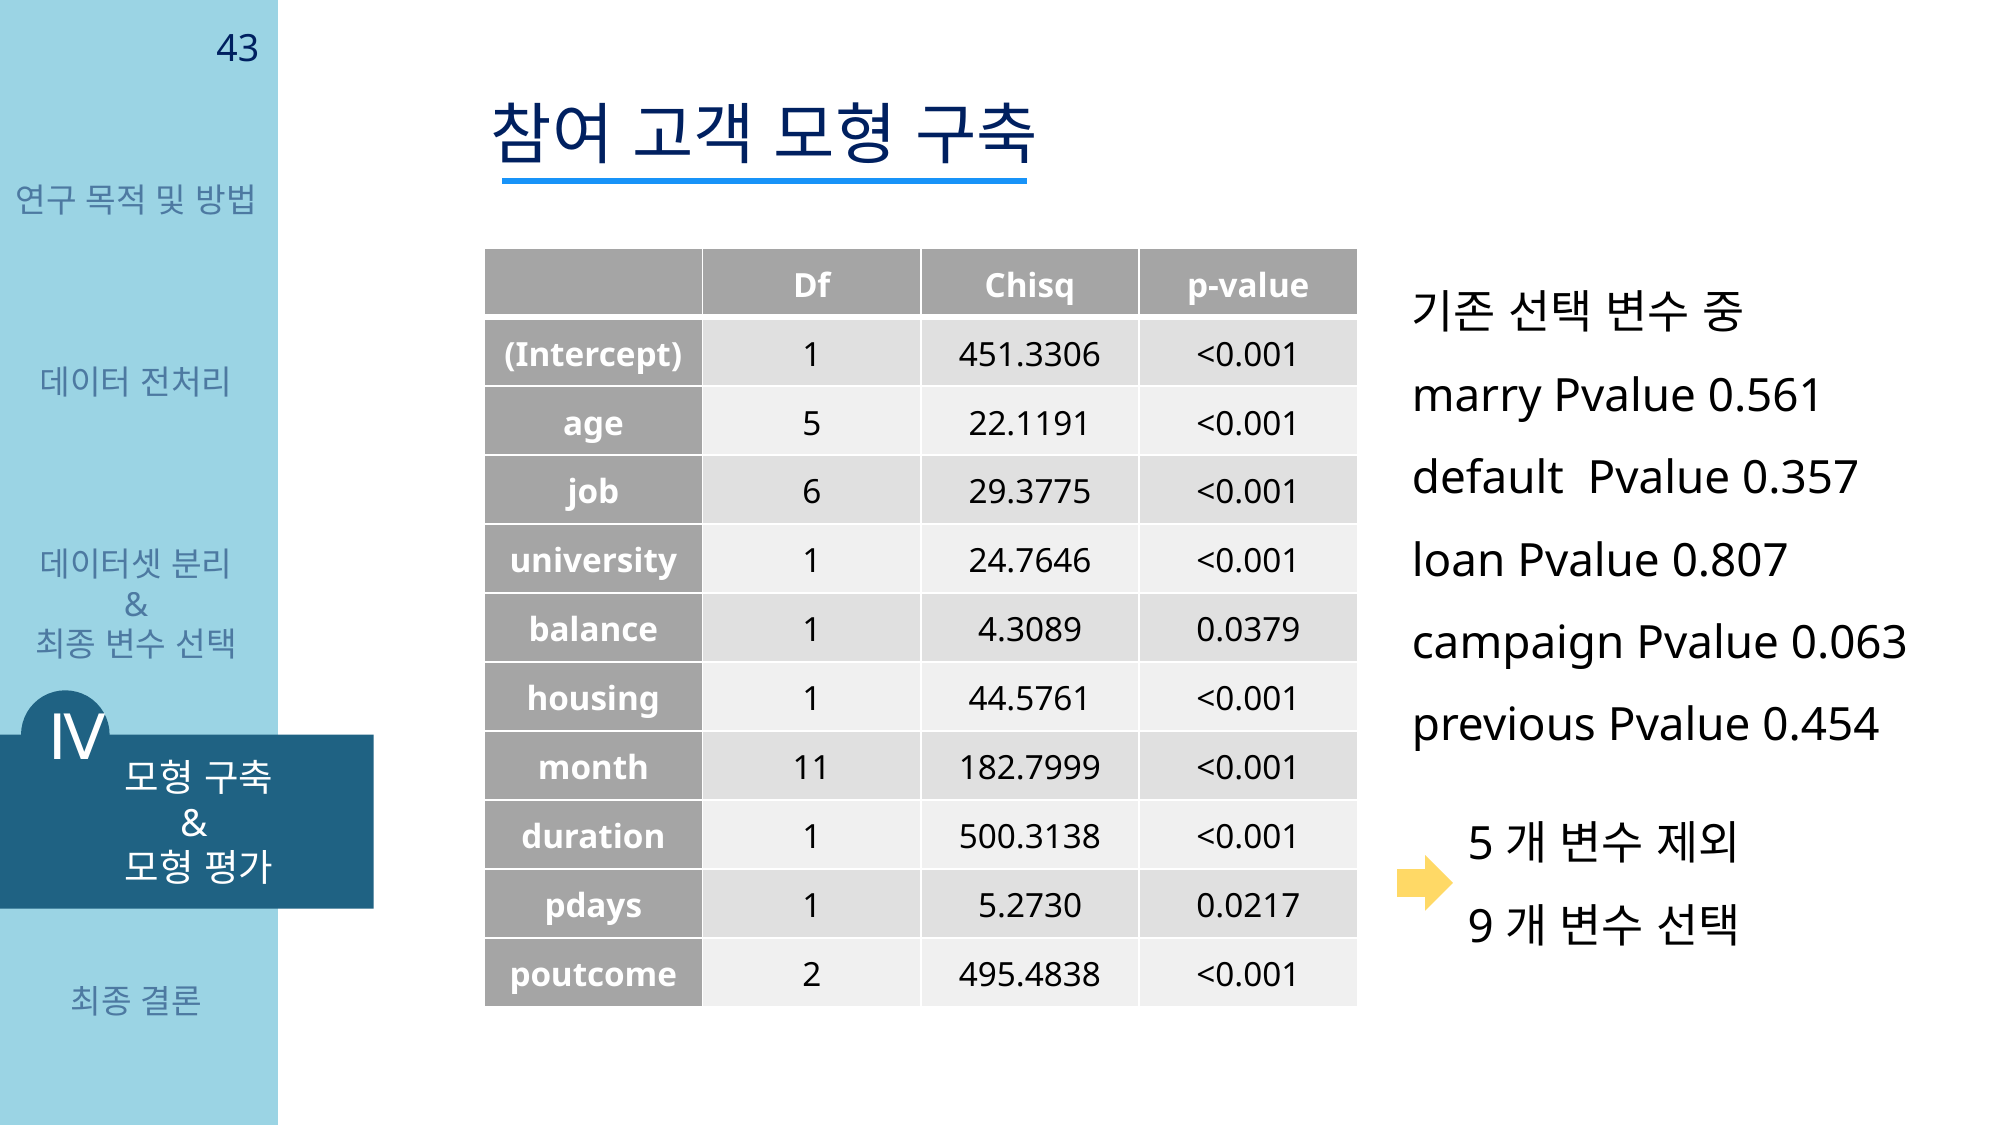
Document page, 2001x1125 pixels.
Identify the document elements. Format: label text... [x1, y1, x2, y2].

table_cell <0.001 [1140, 939, 1357, 1006]
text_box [1397, 778, 1785, 953]
text_box 데이터셋 분리 & 최종 변수 선택 [20, 535, 252, 671]
table_cell <0.001 [1140, 663, 1357, 730]
table_cell 44.5761 [922, 663, 1138, 730]
table_cell poutcome [485, 939, 702, 1006]
table_cell 29.3775 [922, 456, 1138, 523]
table_cell 2 [703, 939, 920, 1006]
table_cell 1 [703, 525, 920, 592]
table_cell 0.0379 [1140, 594, 1357, 661]
table_cell 1 [703, 594, 920, 661]
table_cell 1 [703, 663, 920, 730]
table_cell 5 [703, 387, 920, 454]
text_box [0, 910, 279, 1125]
table_cell age [485, 387, 702, 454]
table_cell <0.001 [1140, 801, 1357, 868]
table_cell (Intercept) [485, 320, 702, 385]
table_cell <0.001 [1140, 732, 1357, 799]
table_cell pdays [485, 870, 702, 937]
table_cell 0.0217 [1140, 870, 1357, 937]
table_cell month [485, 732, 702, 799]
table_cell <0.001 [1140, 387, 1357, 454]
table_cell 1 [703, 320, 920, 385]
table_cell 500.3138 [922, 801, 1138, 868]
table_cell 182.7999 [922, 732, 1138, 799]
table_cell <0.001 [1140, 525, 1357, 592]
table_cell duration [485, 801, 702, 868]
table_cell <0.001 [1140, 456, 1357, 523]
table_header [485, 249, 702, 314]
text_box 기존 선택 변수 중 marry Pvalue 0.561 default Pvalue 0.357 loan Pvalue 0.807 campaign Pvalue 0.063 previous Pvalue 0.454 [1397, 247, 1933, 758]
table_cell 11 [703, 732, 920, 799]
text_box 데이터 전처리 [25, 353, 247, 409]
text_box Ⅳ [19, 689, 111, 780]
table_cell 1 [703, 801, 920, 868]
table_header Df [703, 249, 920, 314]
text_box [484, 84, 1046, 181]
table_header p-value [1140, 249, 1357, 314]
text_box 연구 목적 및 방법 [0, 171, 272, 227]
table_cell job [485, 456, 702, 523]
text_box 최종 결론 [55, 973, 217, 1028]
table_cell <0.001 [1140, 320, 1357, 385]
table_cell 6 [703, 456, 920, 523]
table_cell 451.3306 [922, 320, 1138, 385]
table_cell 1 [703, 870, 920, 937]
table_cell 5.2730 [922, 870, 1138, 937]
text_box 43 [201, 16, 275, 76]
text_box 모형 구축 & 모형 평가 [0, 734, 375, 910]
table_cell 4.3089 [922, 594, 1138, 661]
table_cell 22.1191 [922, 387, 1138, 454]
table_cell balance [485, 594, 702, 661]
text_box [0, 0, 279, 734]
table_header Chisq [922, 249, 1138, 314]
table_cell 495.4838 [922, 939, 1138, 1006]
table_cell housing [485, 663, 702, 730]
table_cell university [485, 525, 702, 592]
table_cell 24.7646 [922, 525, 1138, 592]
